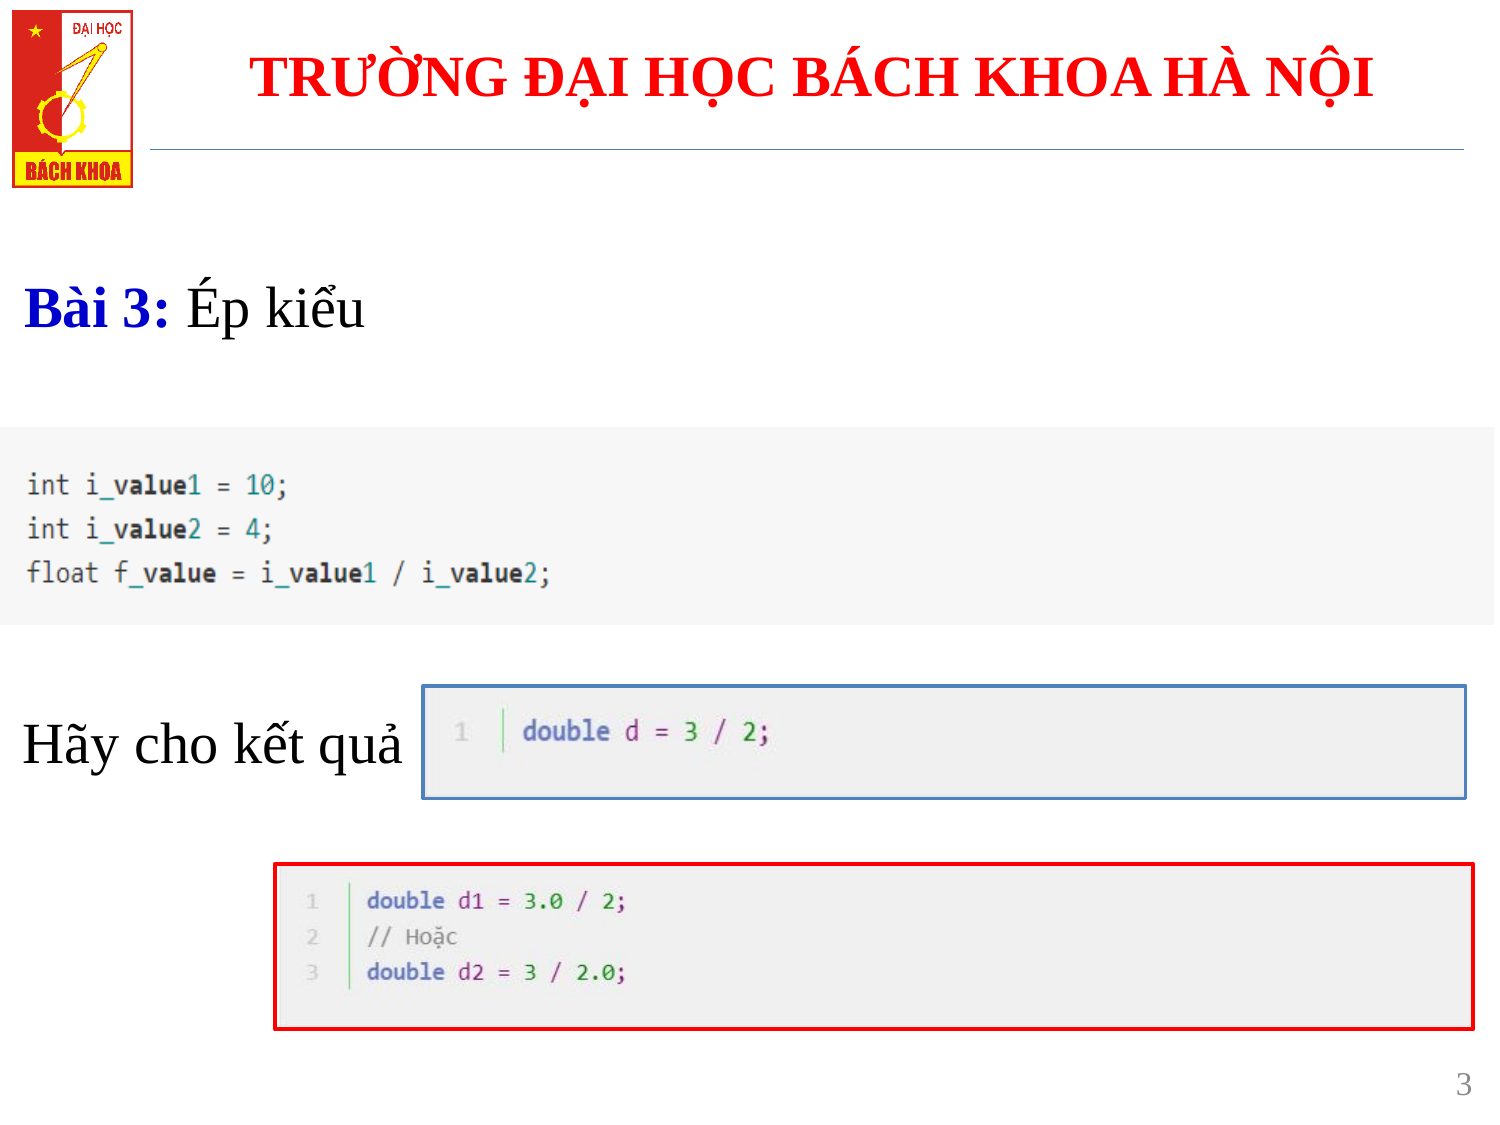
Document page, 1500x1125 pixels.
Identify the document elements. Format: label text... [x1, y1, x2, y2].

text_box Hãy cho kết quả [8, 662, 1472, 783]
picture [0, 427, 1494, 626]
picture [276, 865, 1472, 1028]
slide_number 3 [1137, 1052, 1488, 1113]
text_box Bài 3: Ép kiểu [9, 226, 1474, 347]
picture [12, 10, 133, 188]
text_box TRƯỜNG ĐẠI HỌC BÁCH KHOA HÀ NỘI [200, 30, 1425, 115]
picture [424, 687, 1465, 797]
